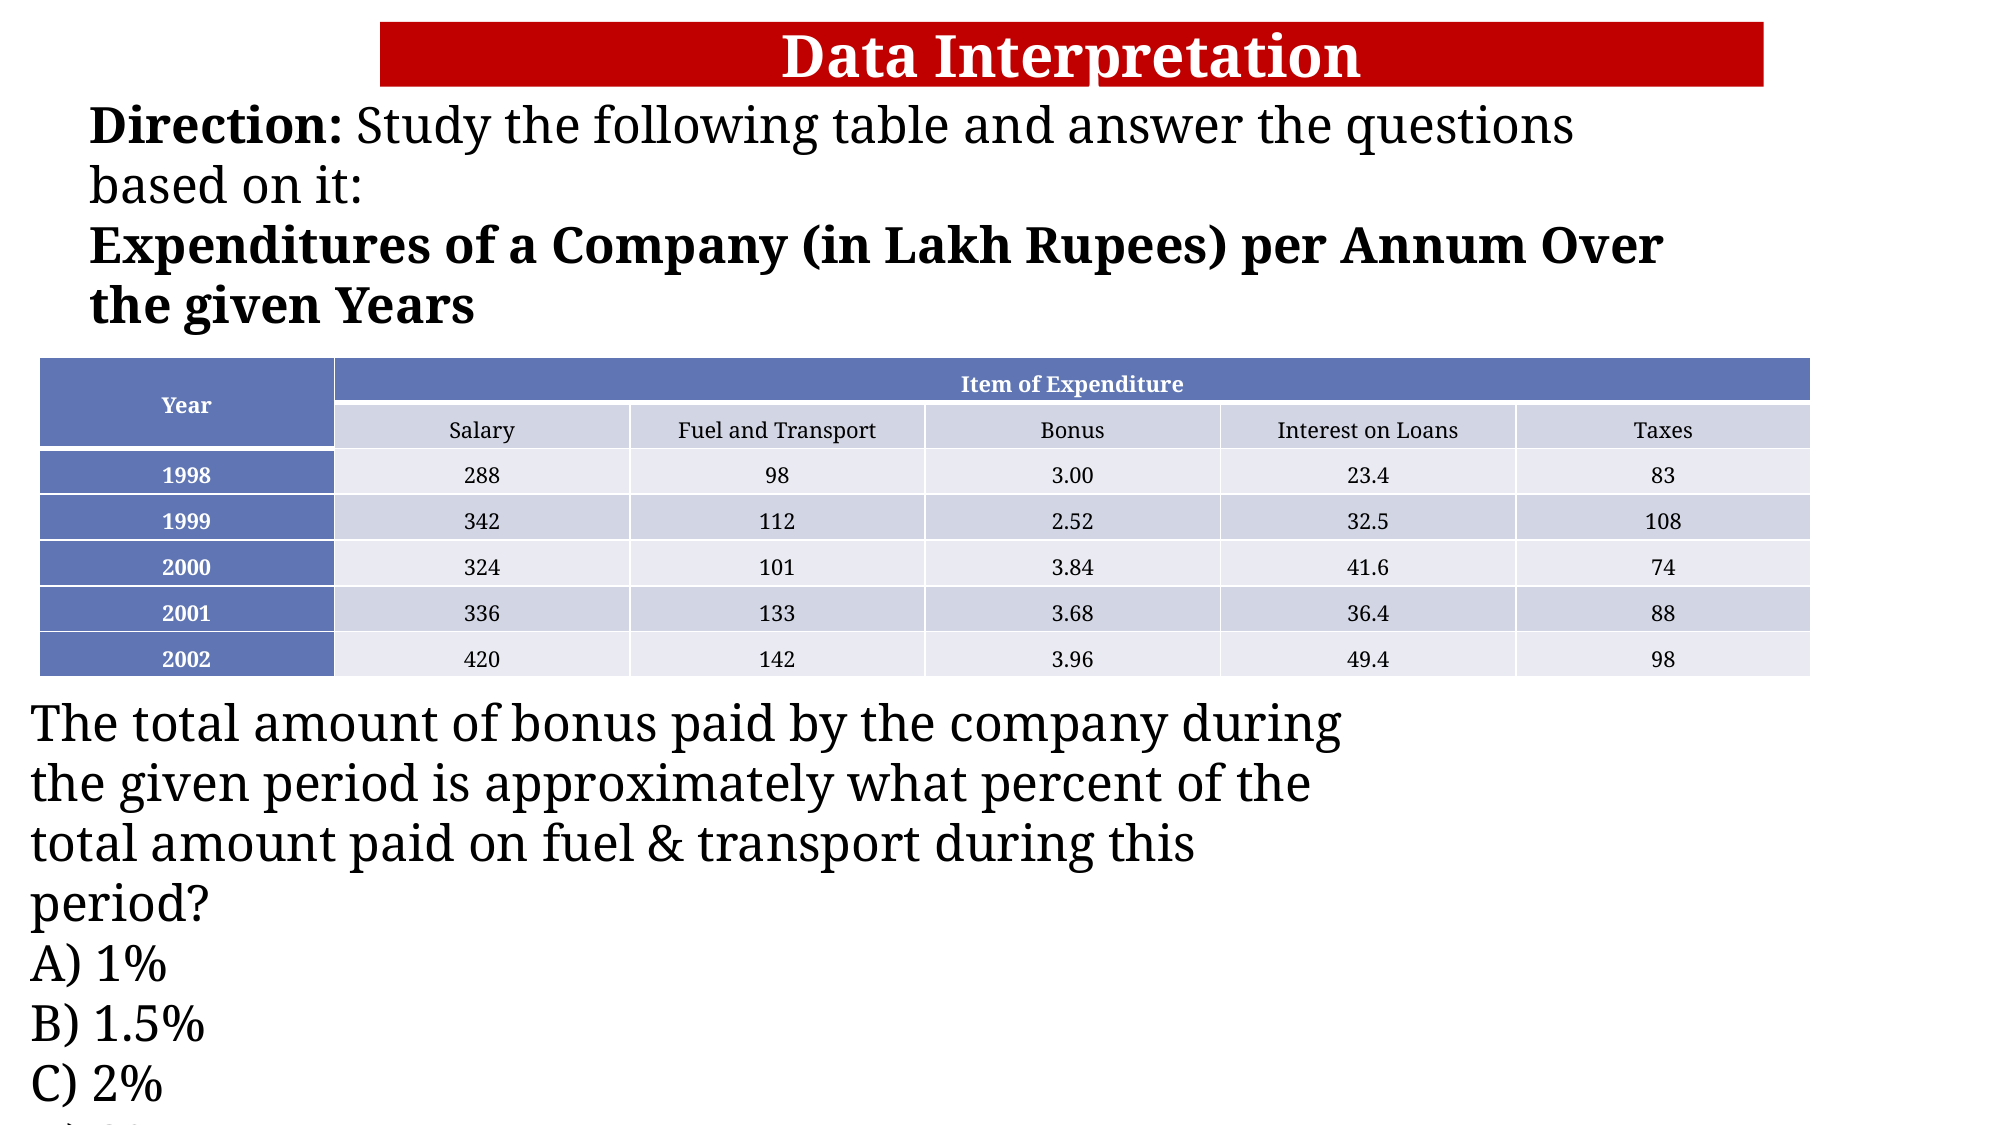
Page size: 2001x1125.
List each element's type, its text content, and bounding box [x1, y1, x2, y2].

table_cell 2001 [40, 587, 334, 631]
text_box [190, 473, 2000, 549]
table_cell 324 [335, 549, 629, 585]
table_cell 83 [1517, 449, 1810, 473]
table_cell 288 [335, 449, 629, 473]
table_cell Fuel and Transport [631, 405, 924, 448]
table_cell 49.4 [1221, 632, 1515, 676]
table_cell 2002 [40, 632, 334, 676]
table_cell Bonus [926, 405, 1220, 448]
table_cell 3.00 [926, 449, 1220, 473]
table_cell 36.4 [1221, 587, 1515, 631]
table_cell 1999 [40, 495, 190, 539]
table_cell 98 [631, 449, 924, 473]
table_cell 1998 [40, 451, 334, 493]
text_box Data Interpretation [378, 20, 1766, 89]
table_cell 420 [335, 632, 629, 676]
table_header Item of Expenditure [335, 358, 1810, 400]
table_header Year [40, 358, 334, 446]
table_cell 3.68 [926, 587, 1220, 631]
table_cell Salary [335, 405, 629, 448]
table_cell 101 [631, 549, 924, 585]
table_cell Taxes [1517, 405, 1810, 448]
table_cell 23.4 [1221, 449, 1515, 473]
table_cell 41.6 [1221, 549, 1515, 585]
table_cell 98 [1517, 632, 1810, 676]
table_cell 88 [1517, 587, 1810, 631]
text_box Direction: Study the following table and answer the questions based on it: Expenditures of a Company (in Lakh Rupees) per Annum Over the given Years [74, 86, 1731, 342]
table_cell Interest on Loans [1221, 405, 1515, 448]
table_cell 2000 [40, 541, 334, 585]
table_cell 133 [631, 587, 924, 631]
text_box The total amount of bonus paid by the company during the given period is approximately what percent of the total amount paid on fuel & transport during this period? A) 1% B) 1.5% C) 2% D) 3% [15, 683, 1366, 1125]
table_cell 3.84 [926, 549, 1220, 585]
table_cell 336 [335, 587, 629, 631]
table_cell 3.96 [926, 632, 1220, 676]
table_cell 74 [1517, 549, 1810, 585]
table_cell 142 [631, 632, 924, 676]
